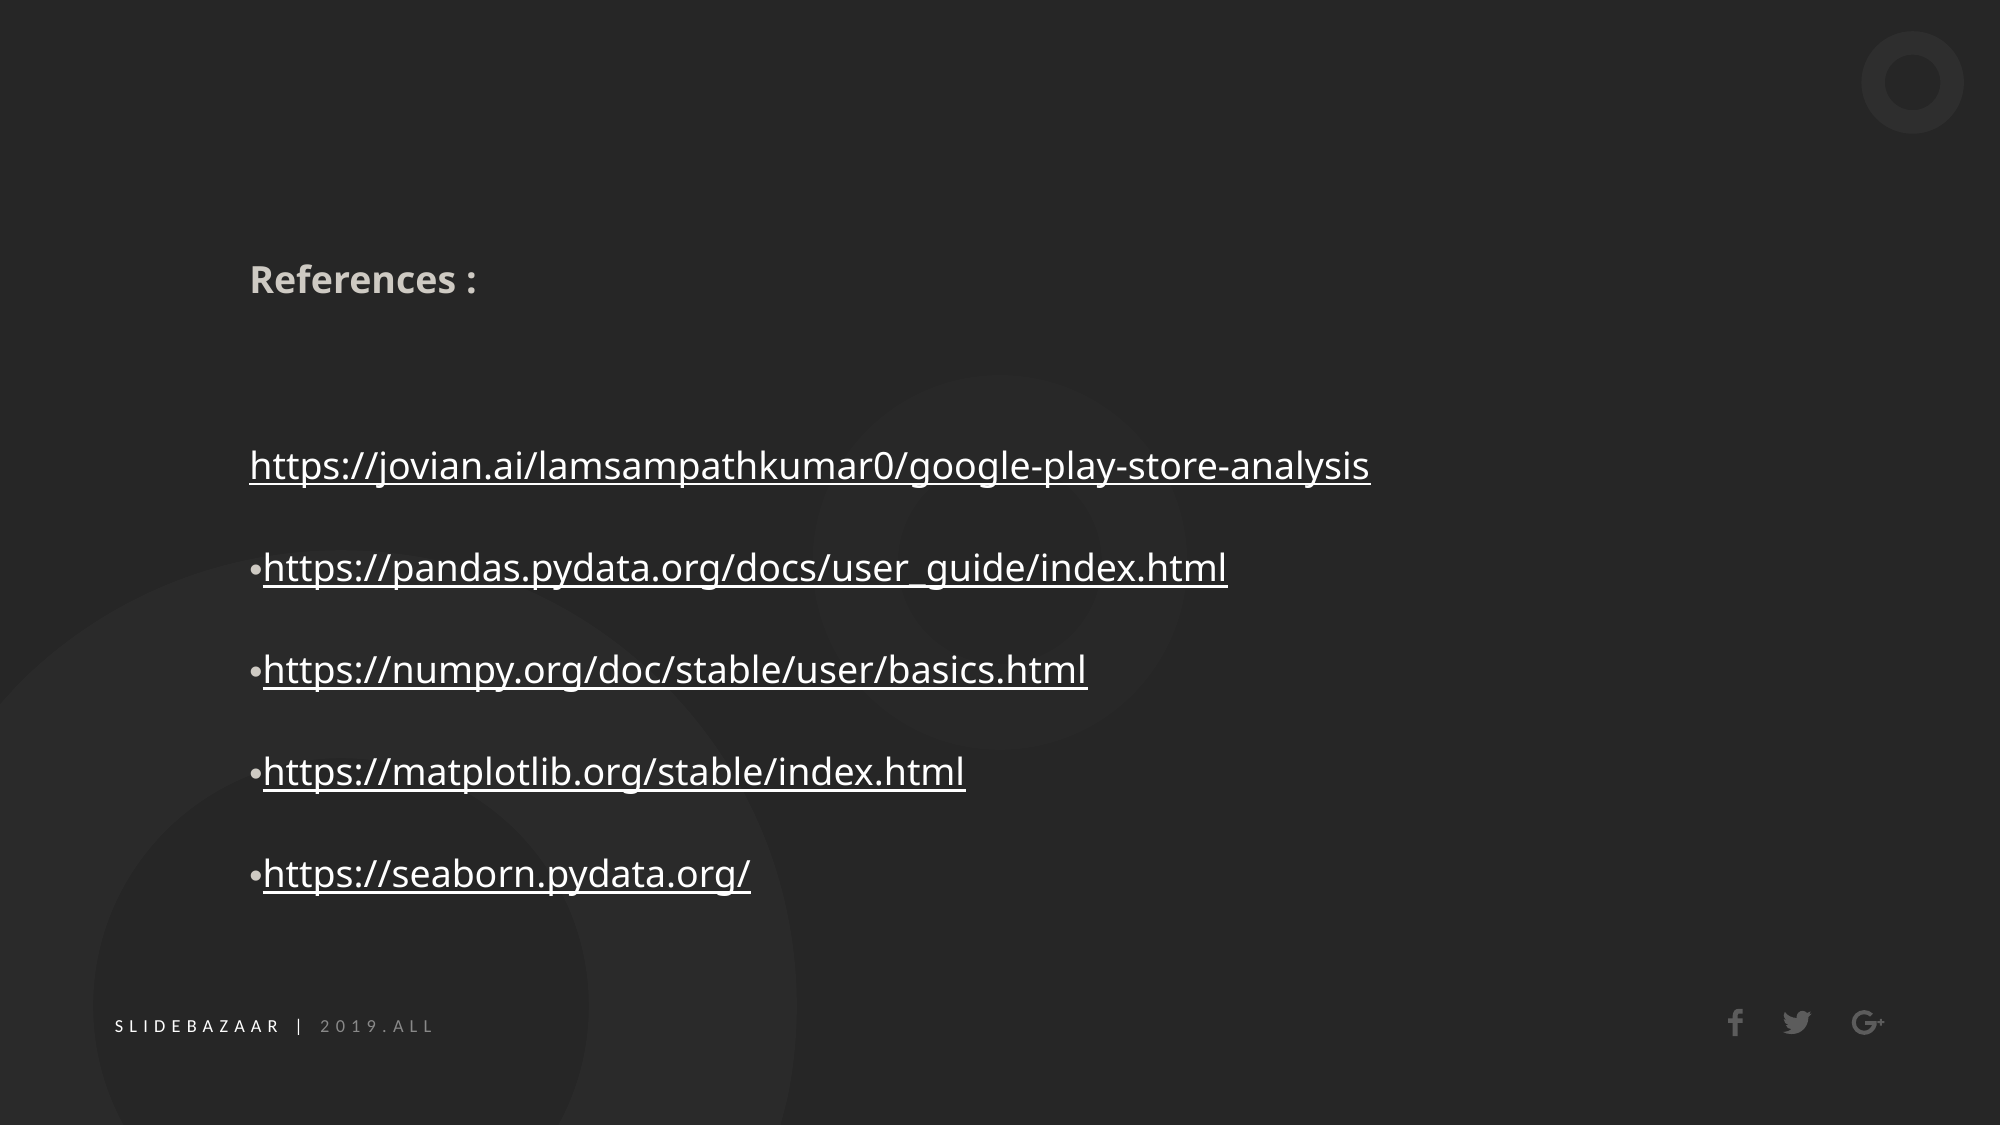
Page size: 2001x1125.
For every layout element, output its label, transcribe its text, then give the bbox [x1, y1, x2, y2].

text_box References : https://jovian.ai/lamsampathkumar0/google-play-store-analysis https://pandas.pydata.org/docs/user_guide/index.html https://numpy.org/doc/stable/user/basics.html https://matplotlib.org/stable/index.html https://seaborn.pydata.org/ [234, 203, 1671, 932]
